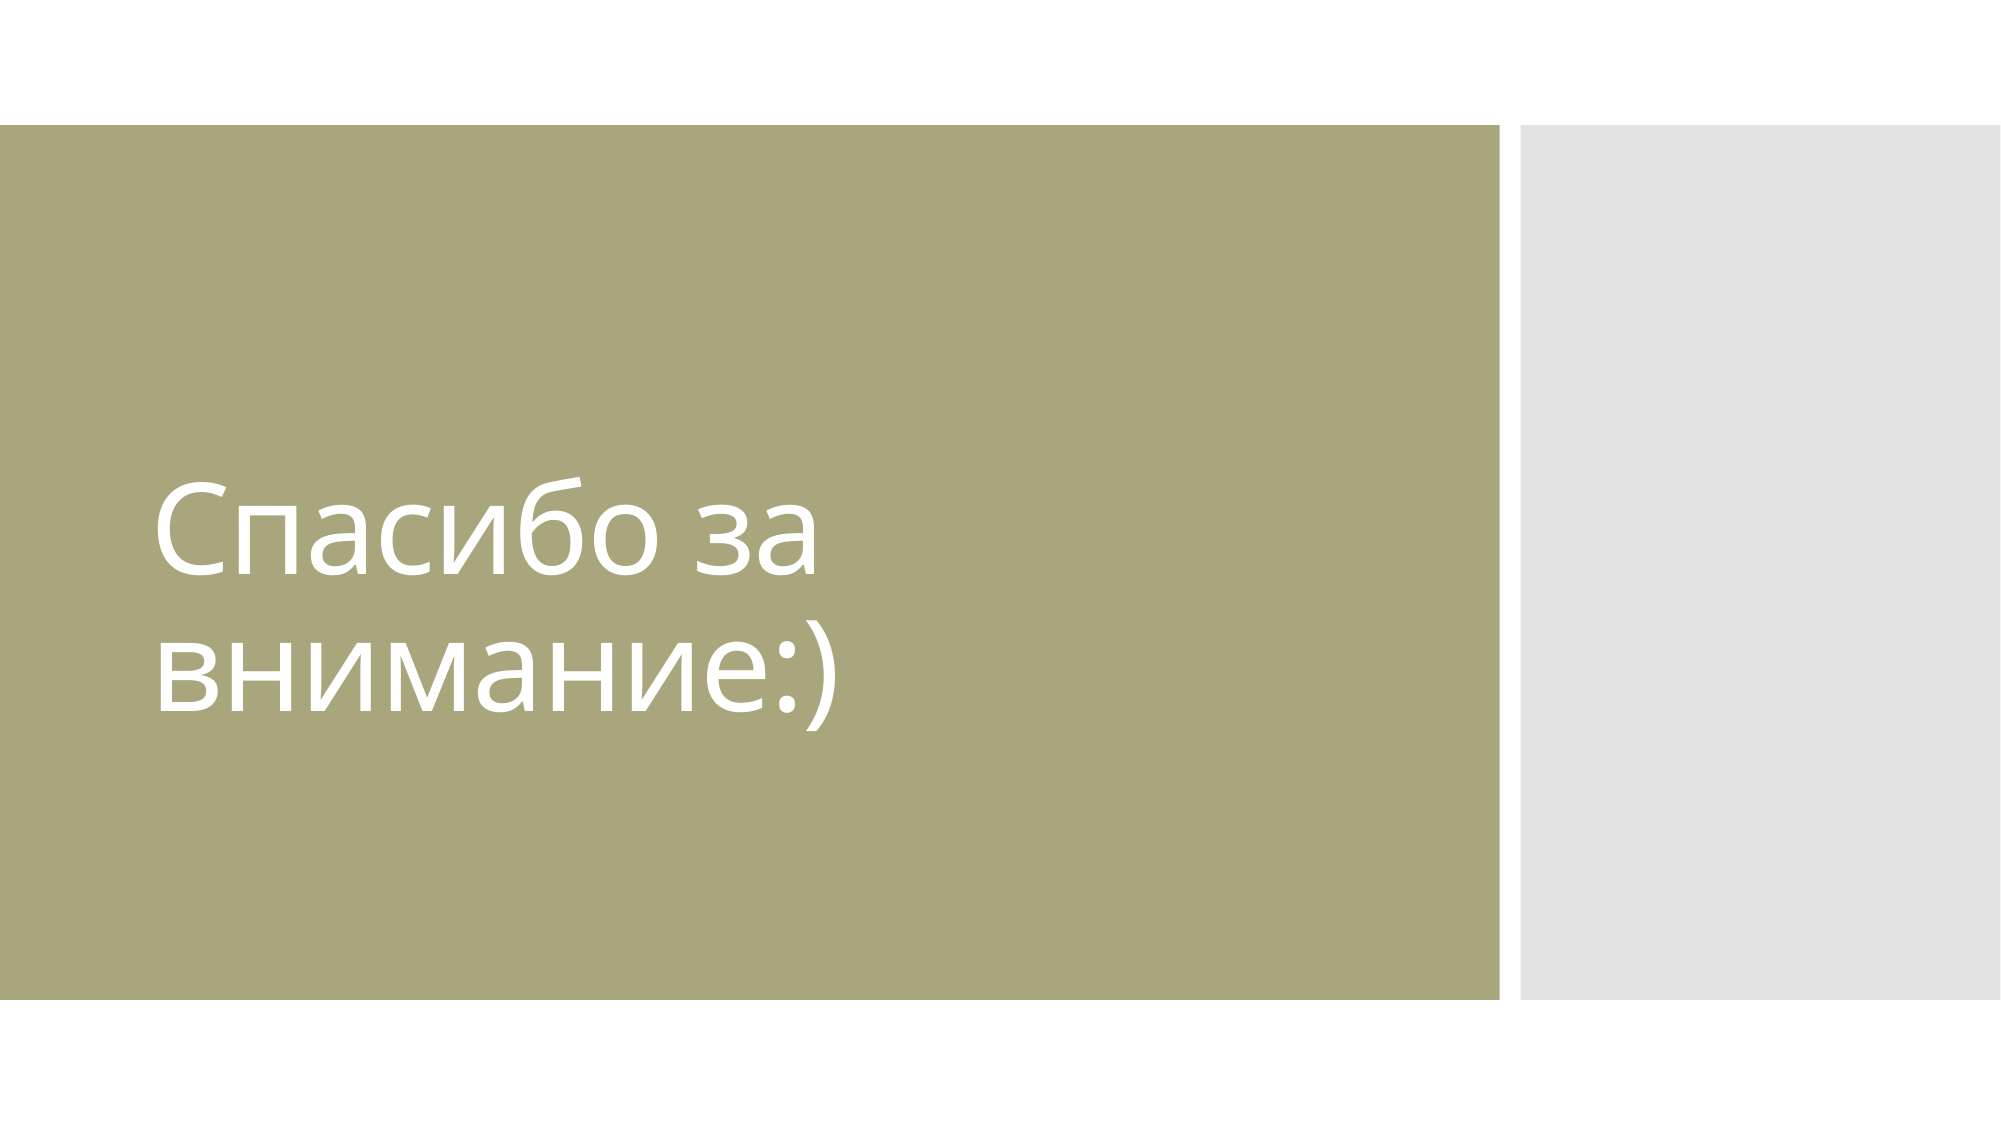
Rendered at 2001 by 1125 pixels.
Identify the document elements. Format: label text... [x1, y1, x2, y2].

title Спасибо за внимание:) [135, 213, 1435, 747]
